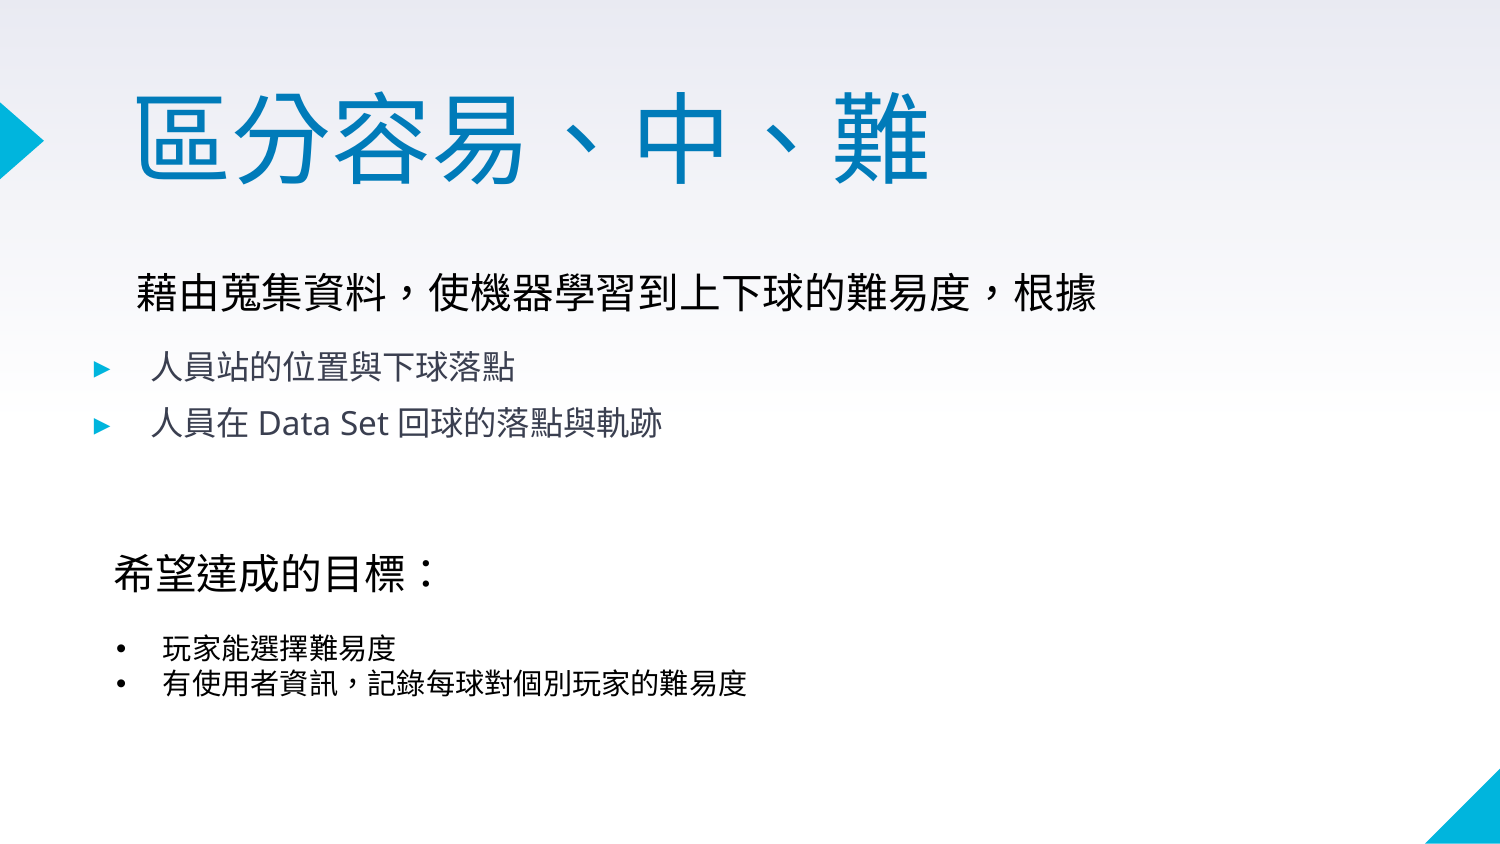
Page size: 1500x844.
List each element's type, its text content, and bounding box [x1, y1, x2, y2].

text_box 希望達成的目標： [98, 540, 1231, 605]
list 人員站的位置與下球落點 人員在Data Set回球的落點與軌跡 [75, 342, 1001, 776]
text_box 藉由蒐集資料，使機器學習到上下球的難易度，根據 [102, 259, 1112, 324]
text_box 玩家能選擇難易度 有使用者資訊，記錄每球對個別玩家的難易度 [101, 623, 763, 708]
title 區分容易、中、難 [75, 99, 1001, 277]
